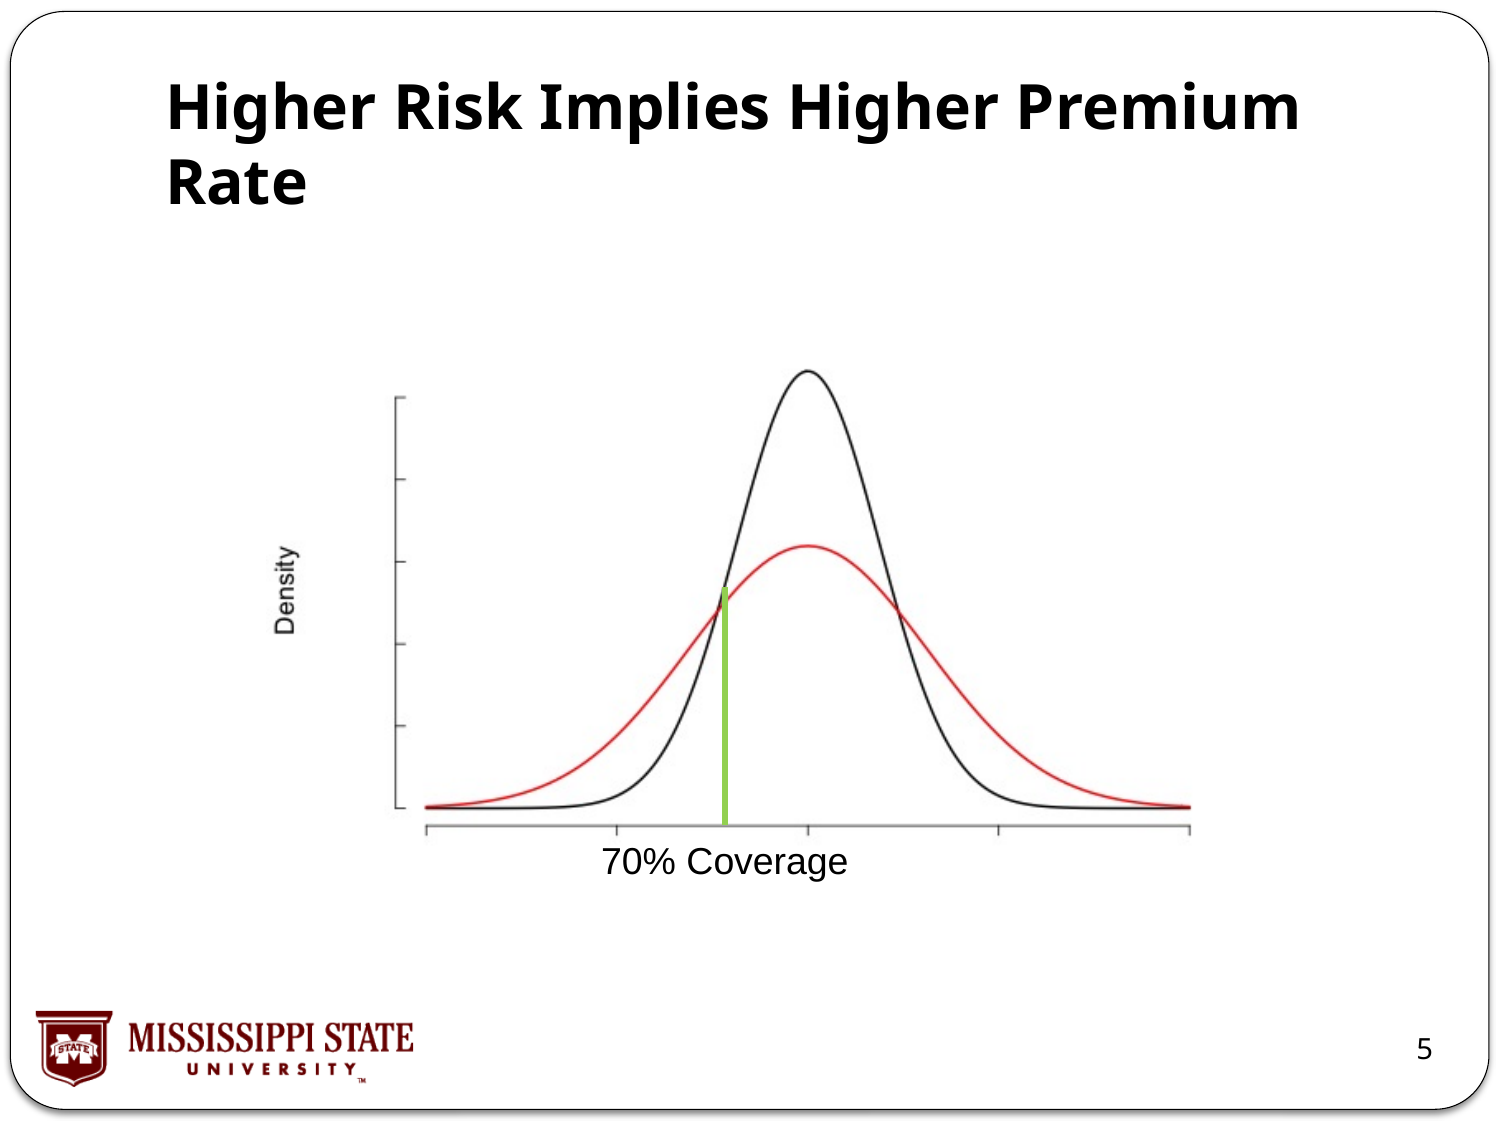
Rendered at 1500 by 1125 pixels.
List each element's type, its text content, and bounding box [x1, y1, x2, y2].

picture [24, 999, 425, 1099]
picture [266, 224, 1287, 988]
title Higher Risk Implies Higher Premium Rate [150, 45, 1425, 233]
slide_number 5 [1386, 1011, 1464, 1089]
